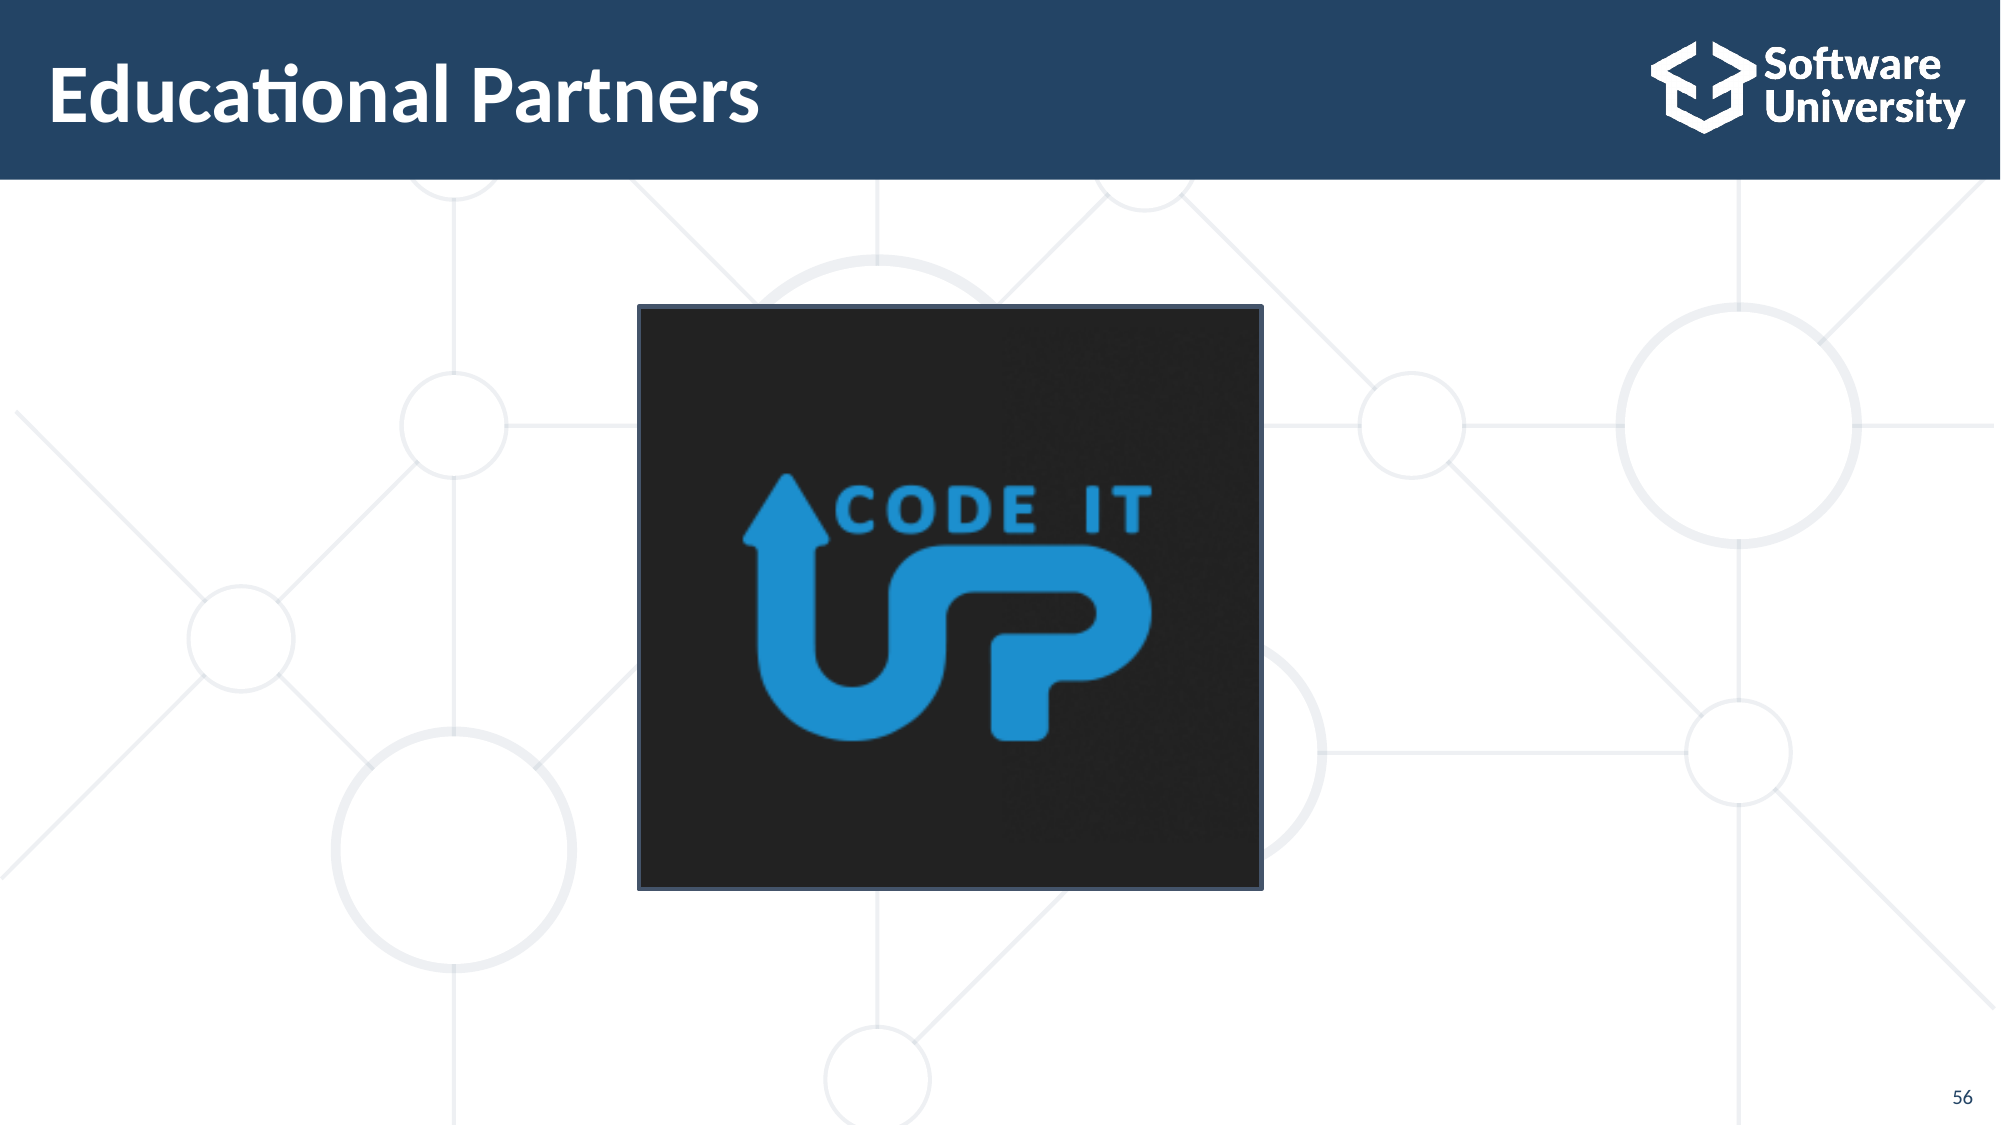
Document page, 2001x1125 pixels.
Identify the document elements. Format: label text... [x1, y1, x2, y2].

picture [640, 308, 1260, 887]
picture [1651, 41, 1966, 134]
title Educational Partners [31, 16, 1625, 162]
slide_number 56 [1927, 1067, 1989, 1117]
